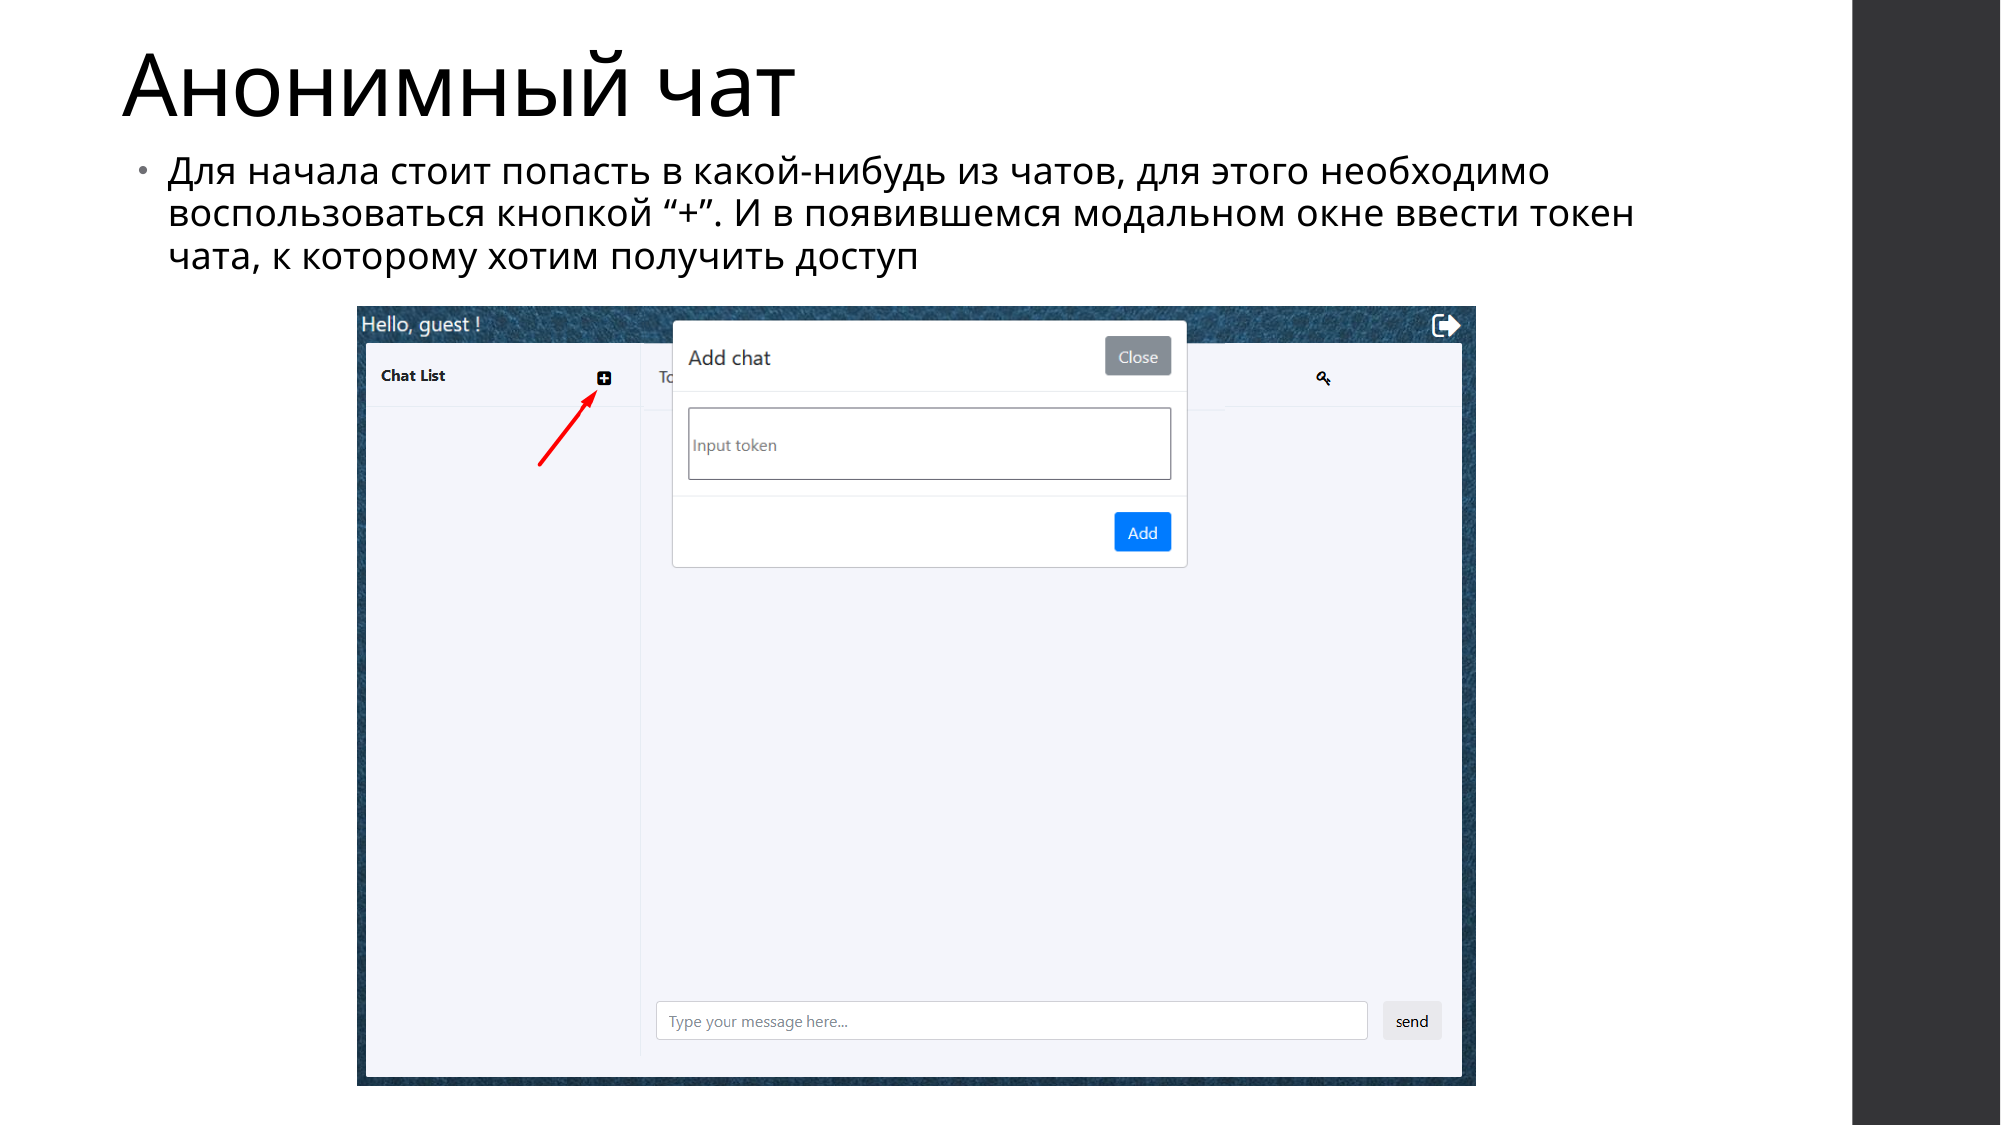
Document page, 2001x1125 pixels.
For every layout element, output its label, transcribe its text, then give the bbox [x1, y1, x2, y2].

title Анонимный чат [107, 33, 1698, 143]
list Для начала стоит попасть в какой-нибудь из чатов, для этого необходимо воспользоваться кнопкой “+”. И в появившемся модальном окне ввести токен чата, к которому хотим получить доступ [122, 142, 1680, 294]
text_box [356, 306, 1477, 1087]
picture [356, 306, 491, 343]
